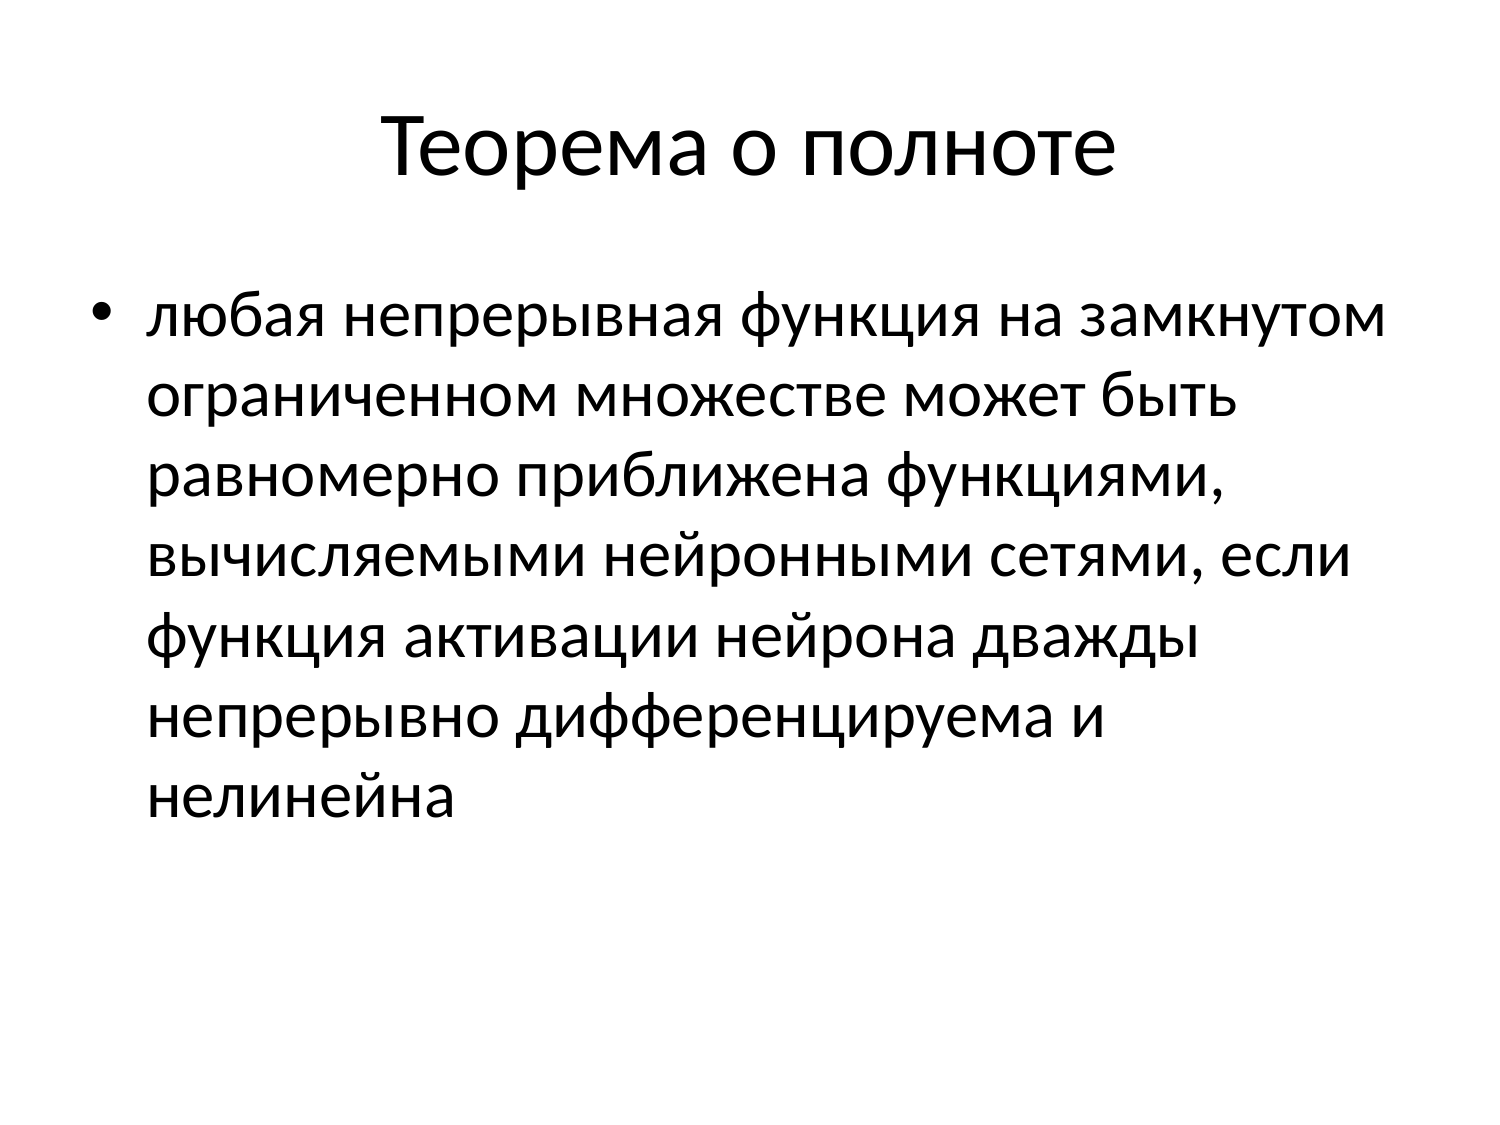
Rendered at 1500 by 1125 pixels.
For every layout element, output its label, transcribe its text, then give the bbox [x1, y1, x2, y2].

title Теорема о полноте [75, 45, 1425, 233]
list любая непрерывная функция на замкнутом ограниченном множестве может быть равномерно приближена функциями, вычисляемыми нейронными сетями, если функция активации нейрона дважды непрерывно дифференцируема и нелинейна [75, 262, 1425, 1005]
